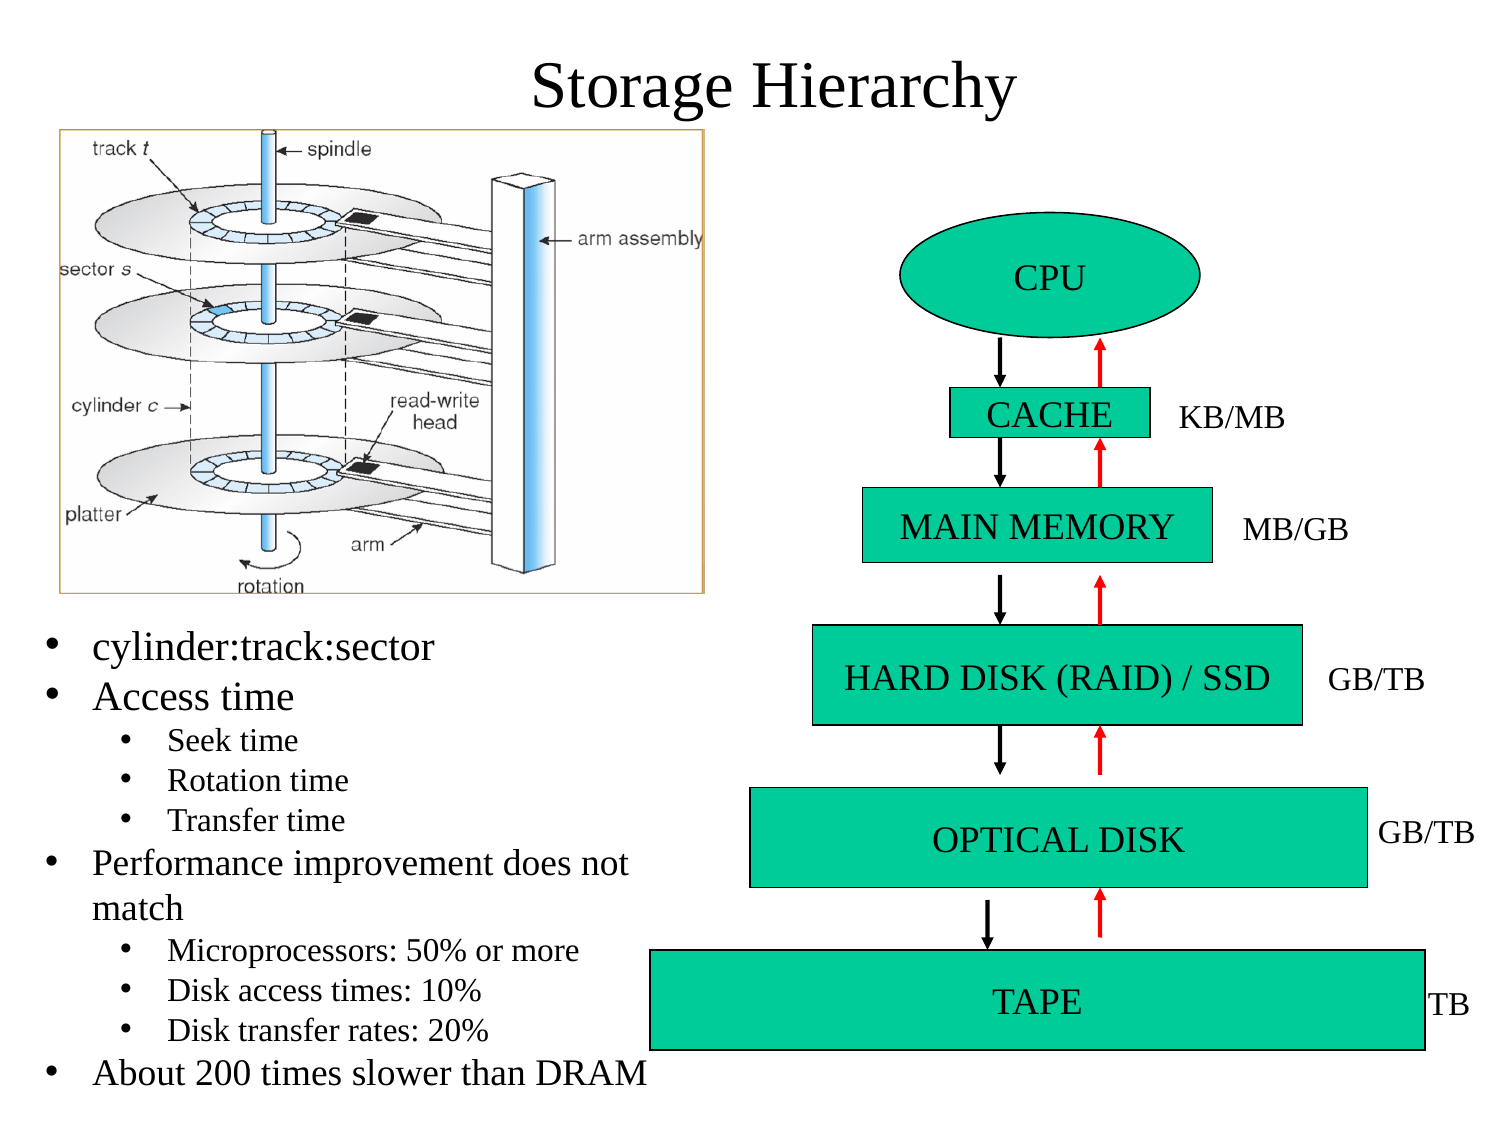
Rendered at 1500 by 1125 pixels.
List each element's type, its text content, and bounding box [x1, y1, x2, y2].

text_box CPU [899, 212, 1200, 338]
text_box [1093, 724, 1107, 775]
text_box [993, 724, 1007, 775]
text_box [1093, 887, 1107, 938]
text_box [981, 899, 994, 950]
text_box TB [1413, 974, 1486, 1030]
text_box GB/TB [1313, 649, 1441, 705]
text_box MAIN MEMORY [862, 487, 1213, 563]
picture [59, 128, 705, 595]
text_box CACHE [950, 387, 1150, 438]
text_box cylinder:track:sector Access time Seek time Rotation time Transfer time Performance improvement does not match Microprocessors: 50% or more Disk access times: 10% Disk transfer rates: 20% About 200 times slower than DRAM [30, 611, 715, 1101]
text_box [1093, 437, 1107, 488]
text_box [993, 574, 1007, 625]
text_box MB/GB [1227, 499, 1365, 555]
text_box [1093, 574, 1107, 625]
text_box [993, 337, 1007, 388]
text_box [1093, 337, 1107, 388]
text_box KB/MB [1164, 387, 1301, 443]
text_box HARD DISK (RAID) / SSD [812, 624, 1303, 725]
text_box [993, 437, 1007, 488]
text_box Storage Hierarchy [515, 33, 1034, 128]
text_box OPTICAL DISK [750, 787, 1368, 888]
text_box GB/TB [1363, 803, 1491, 858]
text_box TAPE [715, 950, 1425, 1050]
